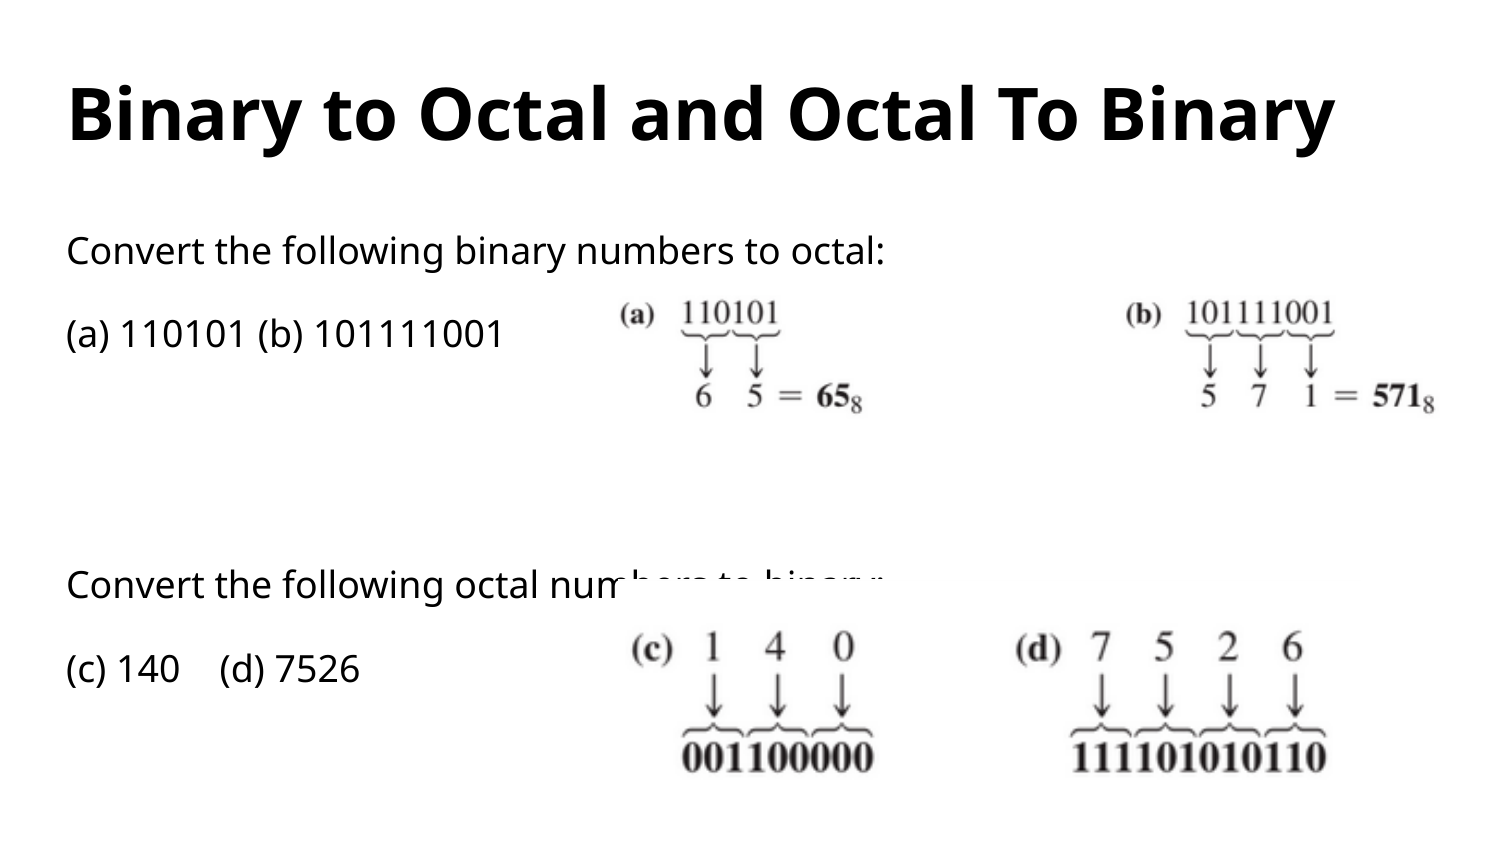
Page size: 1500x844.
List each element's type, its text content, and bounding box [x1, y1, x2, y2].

title Binary to Octal and Octal To Binary [51, 48, 1449, 180]
list Convert the following binary numbers to octal: (a) 110101 (b) 101111001 Convert the following octal numbers to binary: (c) 140 (d) 7526 [51, 201, 1449, 750]
picture [618, 283, 1475, 437]
picture [618, 579, 1361, 809]
